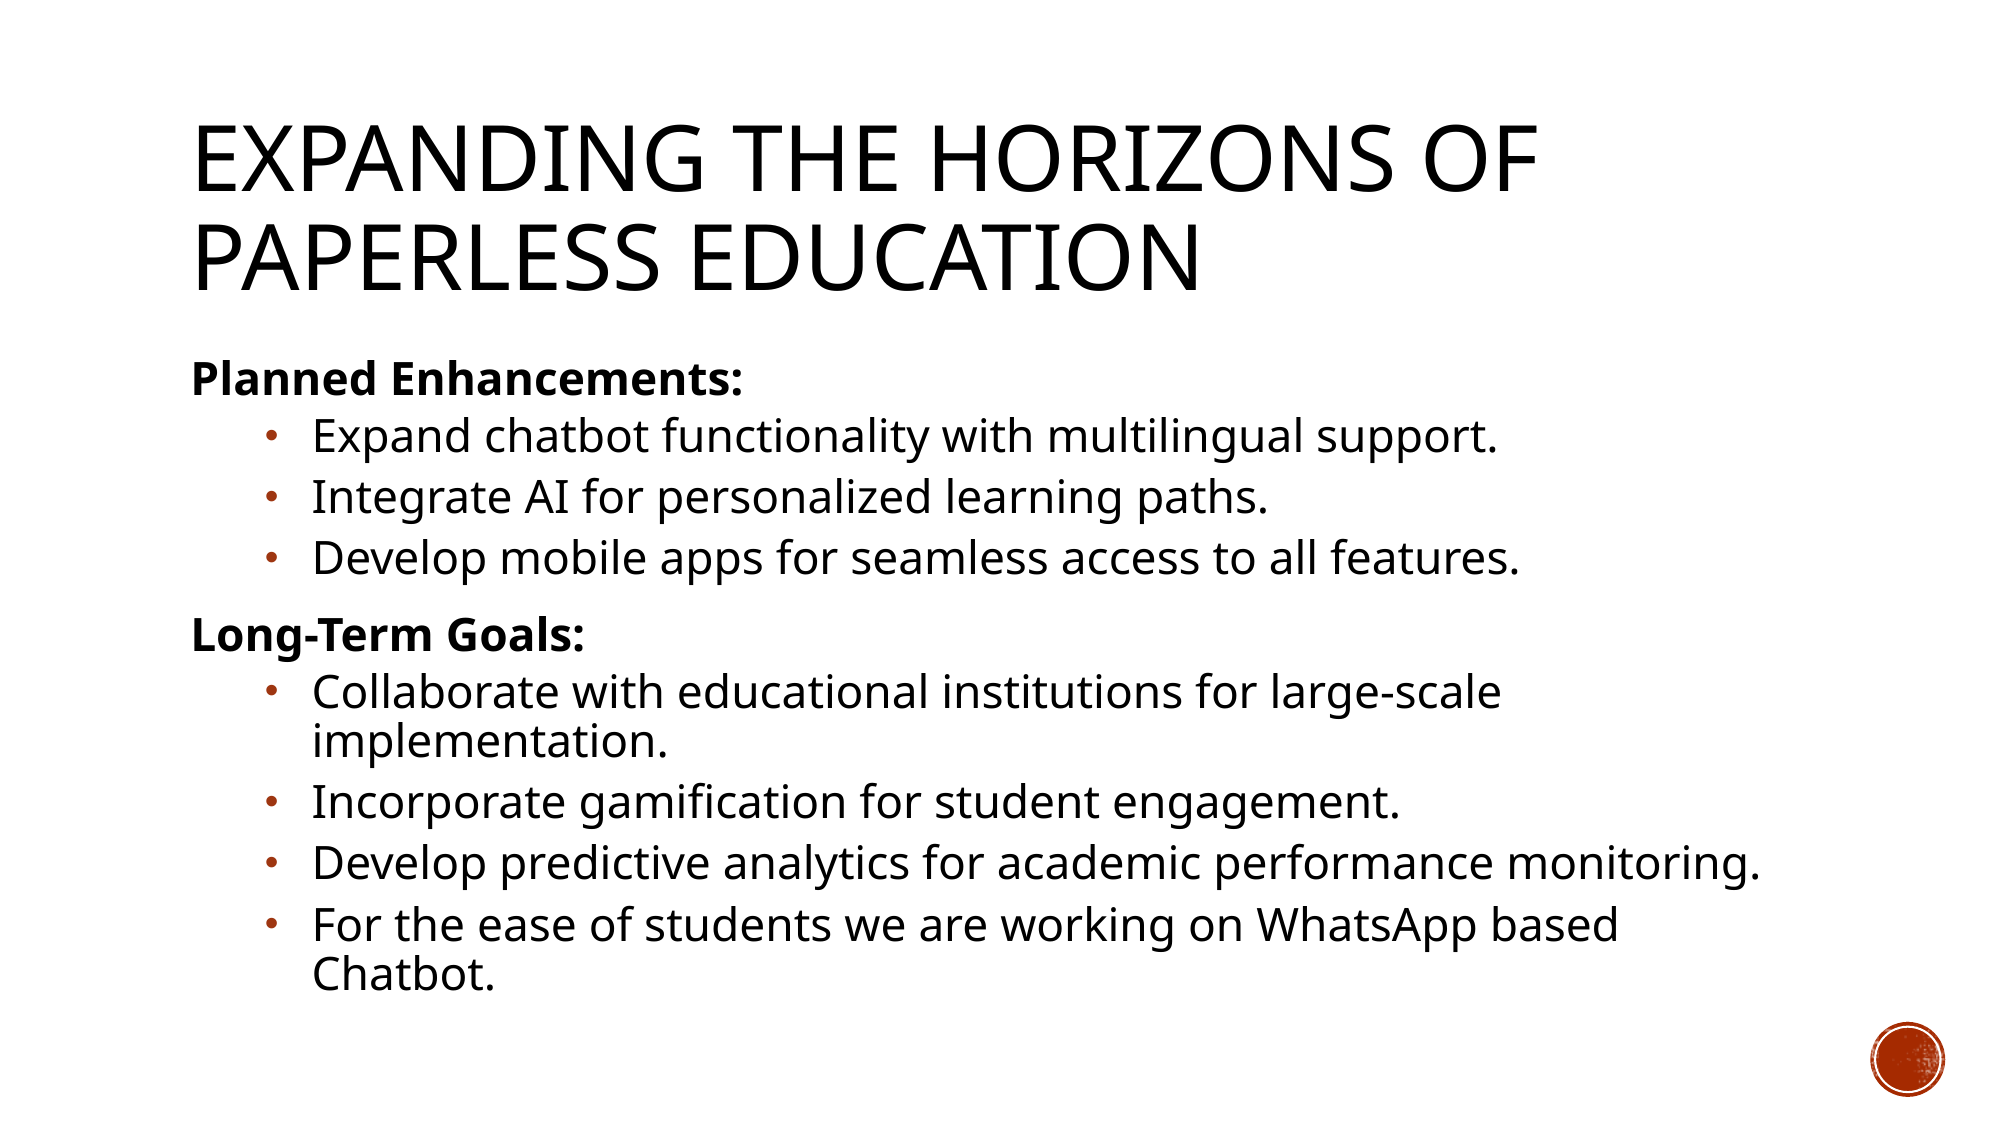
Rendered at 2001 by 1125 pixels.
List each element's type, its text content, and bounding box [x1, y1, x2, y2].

list Planned Enhancements: Expand chatbot functionality with multilingual support. Integrate AI for personalized learning paths. Develop mobile apps for seamless access to all features. Long-Term Goals: Collaborate with educational institutions for large-scale implementation. Incorporate gamification for student engagement. Develop predictive analytics for academic performance monitoring. For the ease of students we are working on WhatsApp based Chatbot. [175, 348, 1826, 1013]
title Expanding the Horizons of Paperless Education [175, 79, 1826, 344]
